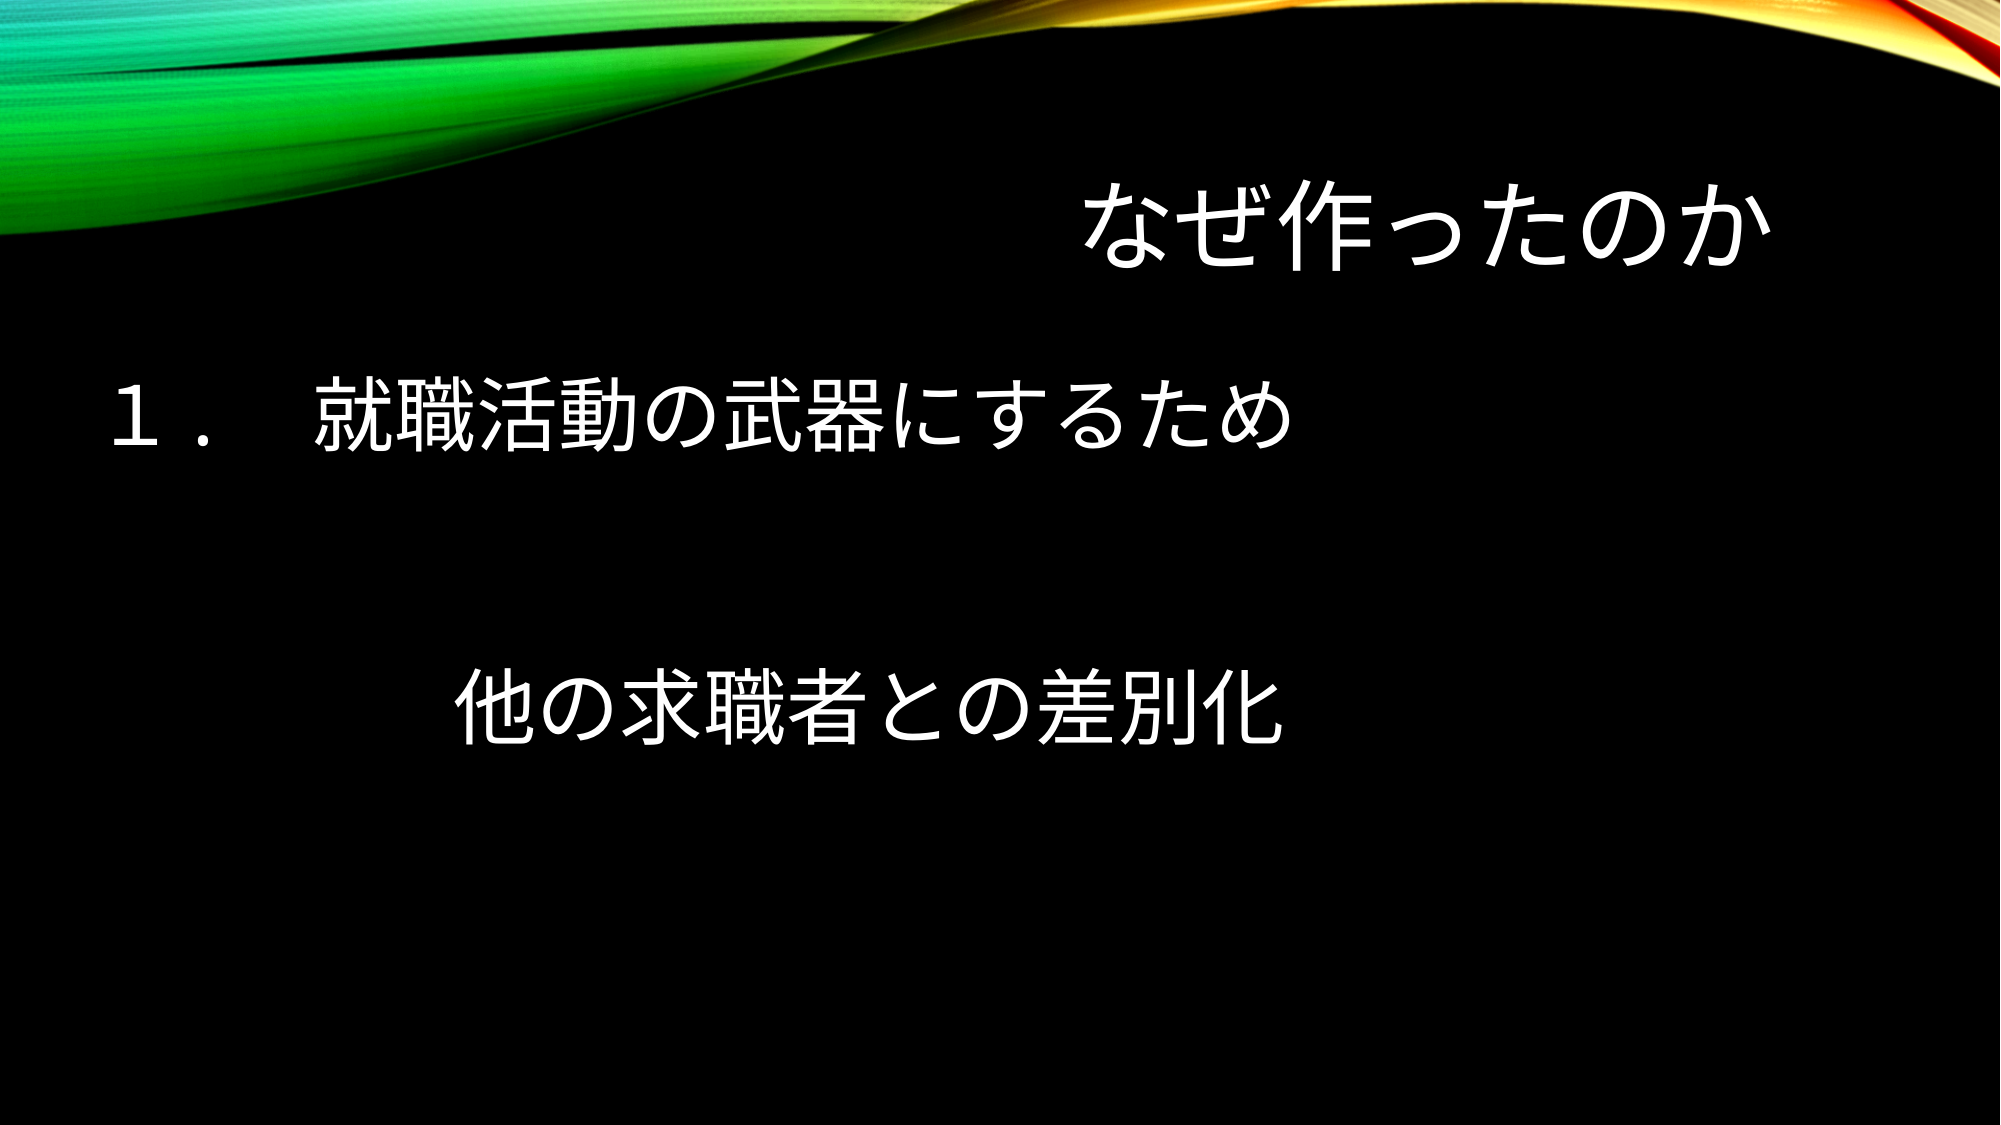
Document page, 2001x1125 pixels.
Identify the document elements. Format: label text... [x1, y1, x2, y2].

text_box １. 就職活動の武器にするため [79, 337, 1426, 500]
text_box なぜ作ったのか [986, 125, 1864, 338]
text_box 他の求職者との差別化 [289, 643, 1449, 781]
picture [0, 0, 2000, 237]
